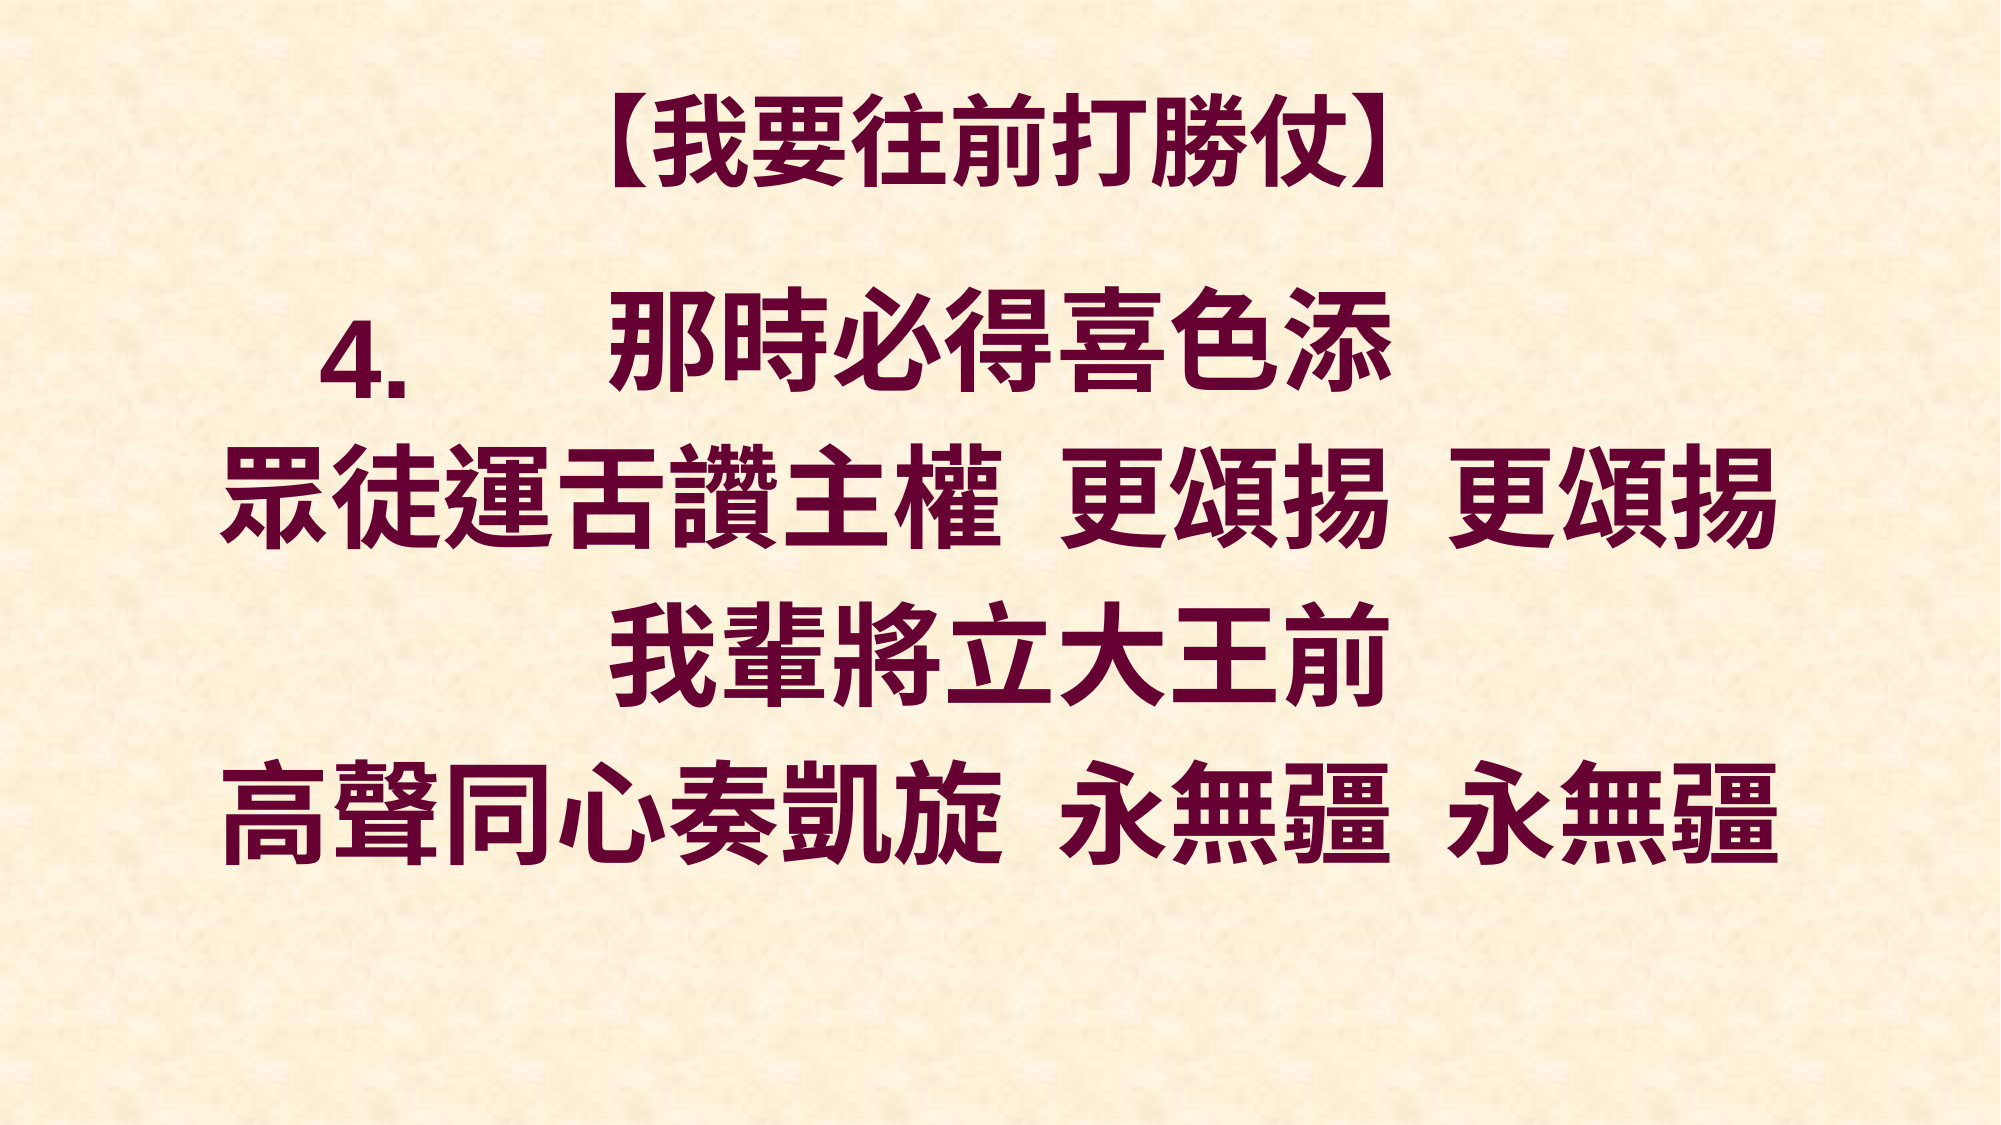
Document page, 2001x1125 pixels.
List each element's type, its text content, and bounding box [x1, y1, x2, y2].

picture [0, 0, 2001, 1125]
title 【我要往前打勝仗】 [99, 45, 1900, 233]
list 那時必得喜色添 眾徒運舌讚主權 更頌掦 更頌掦 我輩將立大王前 高聲同心奏凱旋 永無疆 永無疆 [99, 262, 1900, 1005]
text_box 4. [279, 278, 453, 429]
